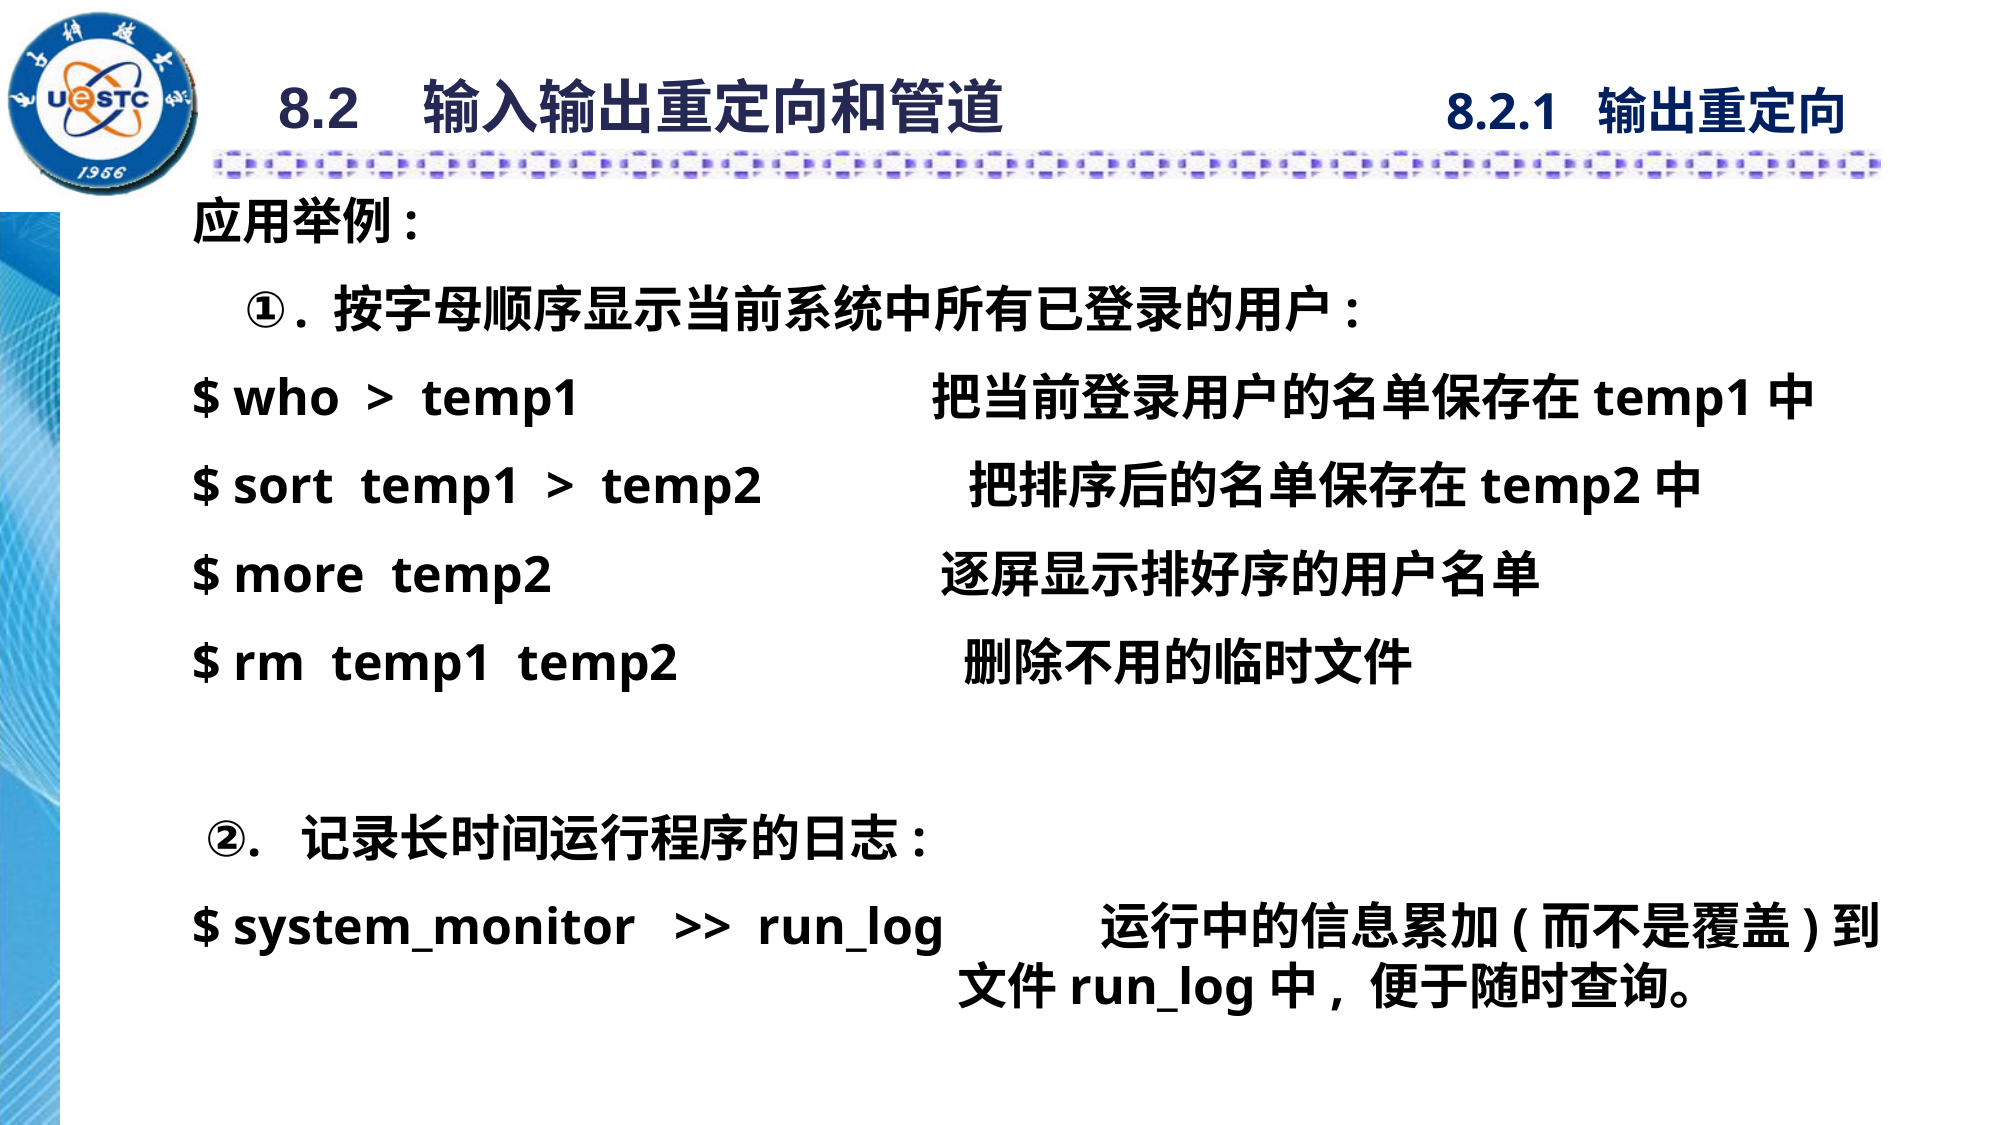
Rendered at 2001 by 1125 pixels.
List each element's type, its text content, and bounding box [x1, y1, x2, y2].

title 8.2 输入输出重定向和管道 [263, 70, 1410, 143]
picture [212, 149, 1881, 179]
text_box 8.2.1 输出重定向 [1431, 72, 2000, 148]
picture [0, 212, 60, 1125]
list 应用举例: ①. 按字母顺序显示当前系统中所有已登录的用户: $ who > temp1 把当前登录用户的名单保存在temp1中 $ sort temp1 > temp2 把排序后的名单保存在temp2中 $ more temp2 逐屏显示排好序的用户名单 $ rm temp1 temp2 删除不用的临时文件 ②. 记录长时间运行程序的日志: $ system_monitor >> run_log 运行中的信息累加(而不是覆盖)到文件run_log中, 便于随时查询。 [177, 182, 1924, 1084]
picture [7, 0, 198, 197]
